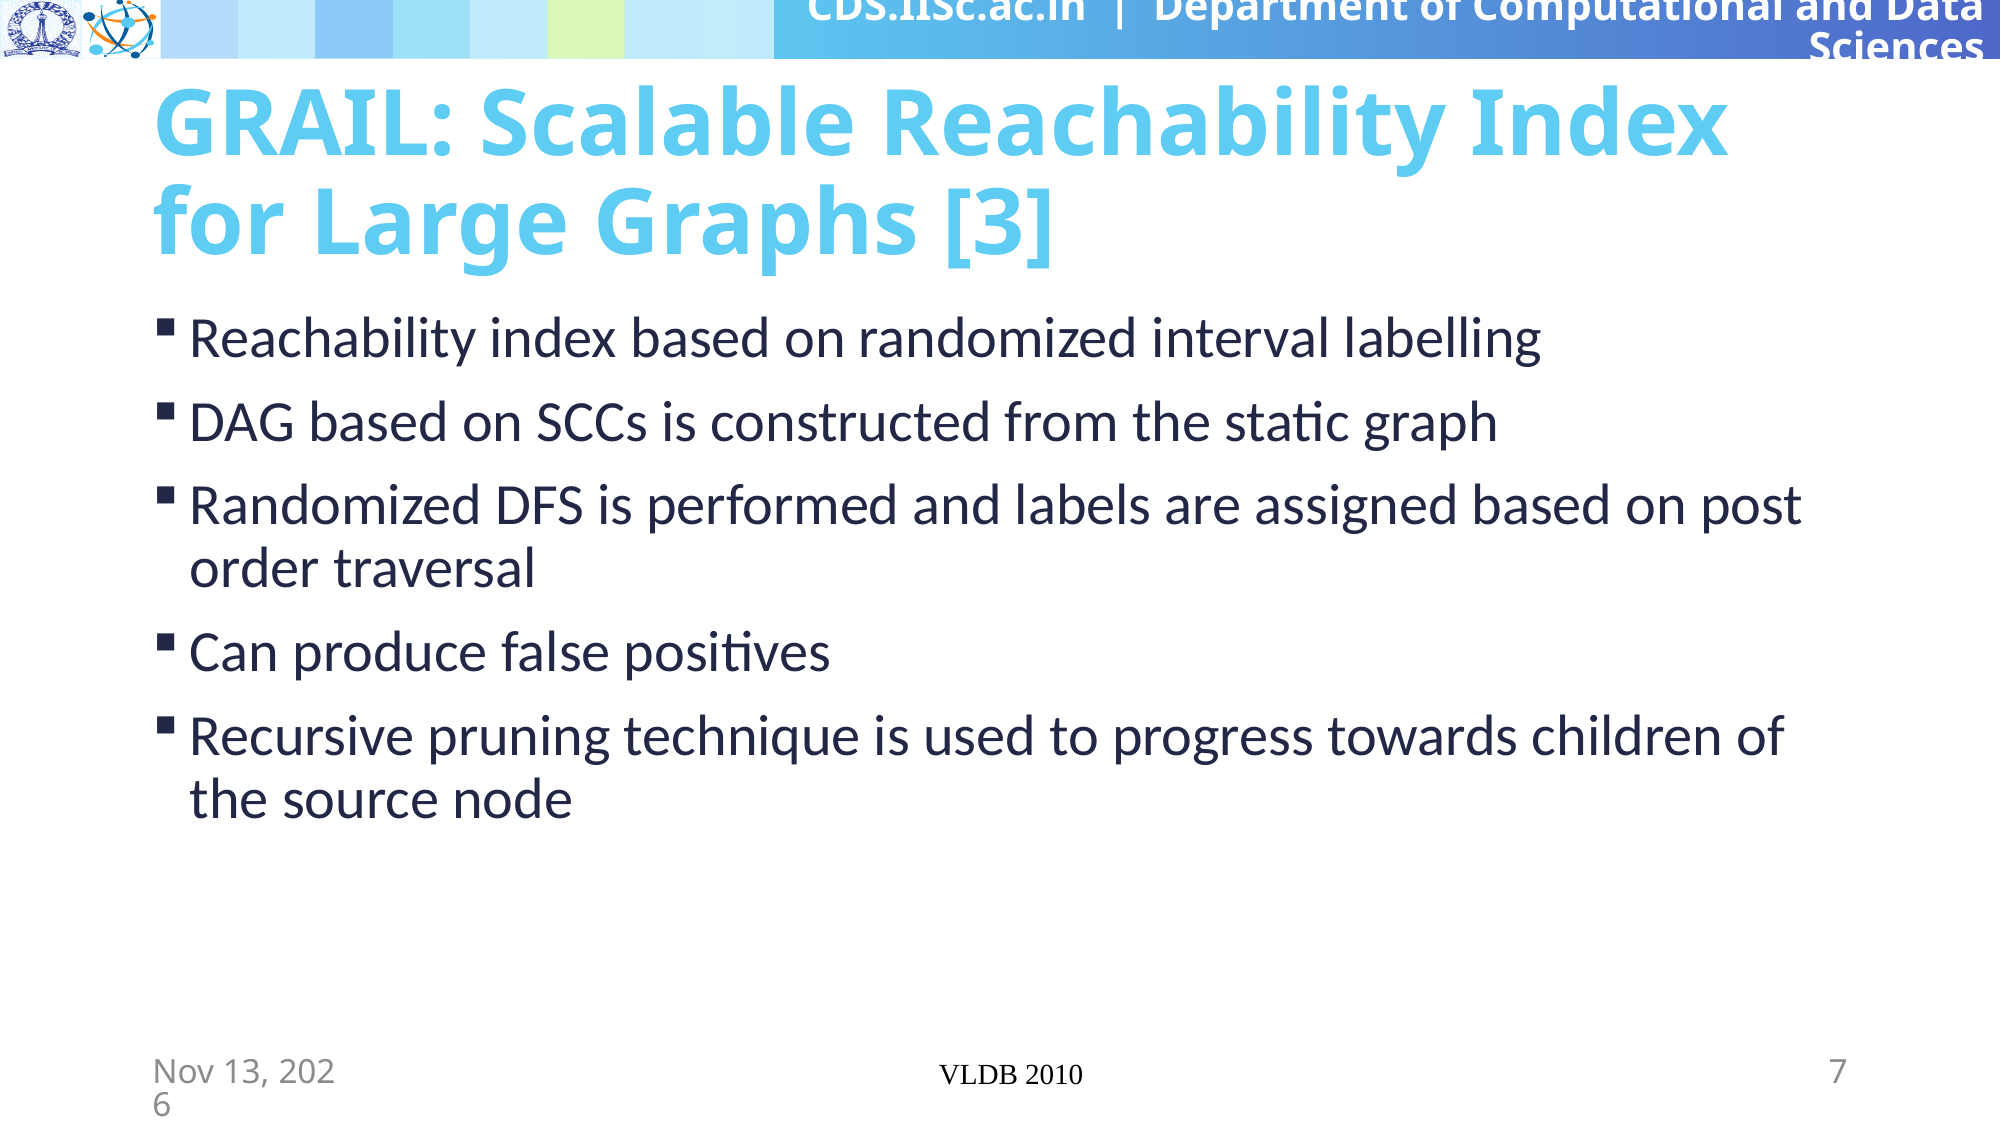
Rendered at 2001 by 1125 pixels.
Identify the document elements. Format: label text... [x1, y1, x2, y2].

slide_number 7 [1664, 1042, 1863, 1103]
title GRAIL: Scalable Reachability Index for Large Graphs [3] [137, 66, 1863, 285]
footer VLDB 2010 [399, 1042, 1623, 1103]
slide_number 12-Aug-19 [137, 1042, 363, 1103]
list Reachability index based on randomized interval labelling DAG based on SCCs is constructed from the static graph Randomized DFS is performed and labels are assigned based on post order traversal Can produce false positives Recursive pruning technique is used to progress towards children of the source node [137, 299, 1863, 1043]
